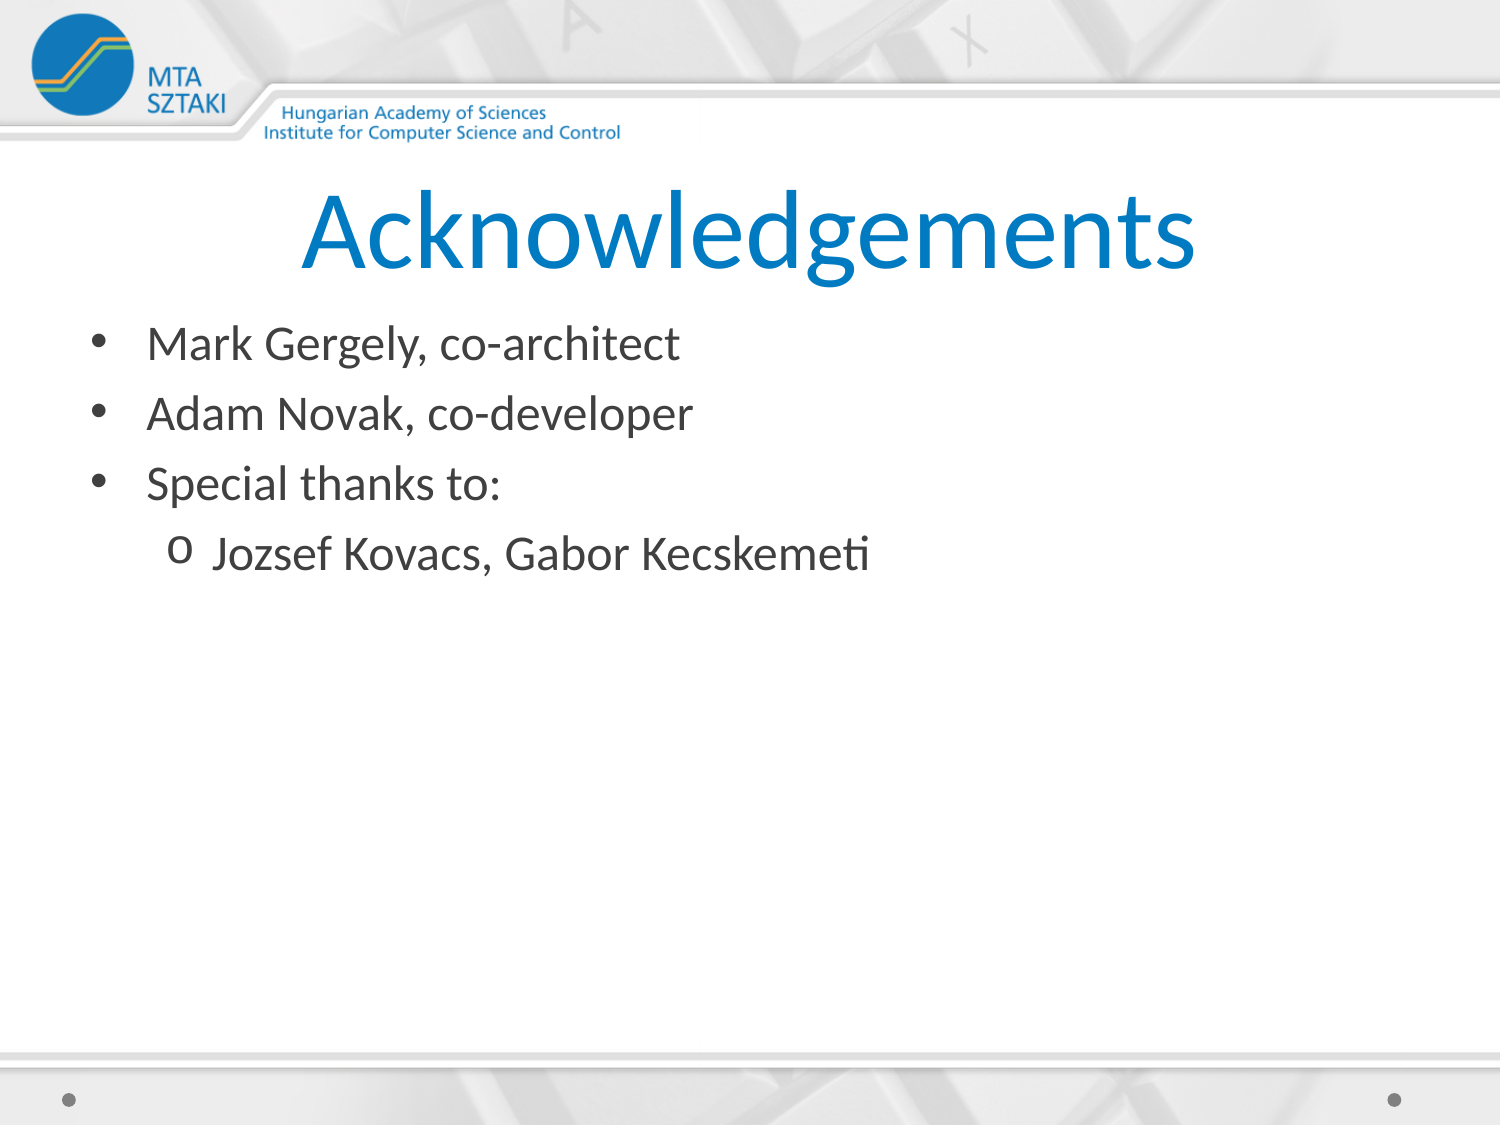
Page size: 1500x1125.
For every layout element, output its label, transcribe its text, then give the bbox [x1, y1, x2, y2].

picture [0, 0, 1500, 1125]
list Mark Gergely, co-architect Adam Novak, co-developer Special thanks to: Jozsef Kovacs, Gabor Kecskemeti [75, 302, 1425, 1047]
title Acknowledgements [75, 149, 1425, 291]
